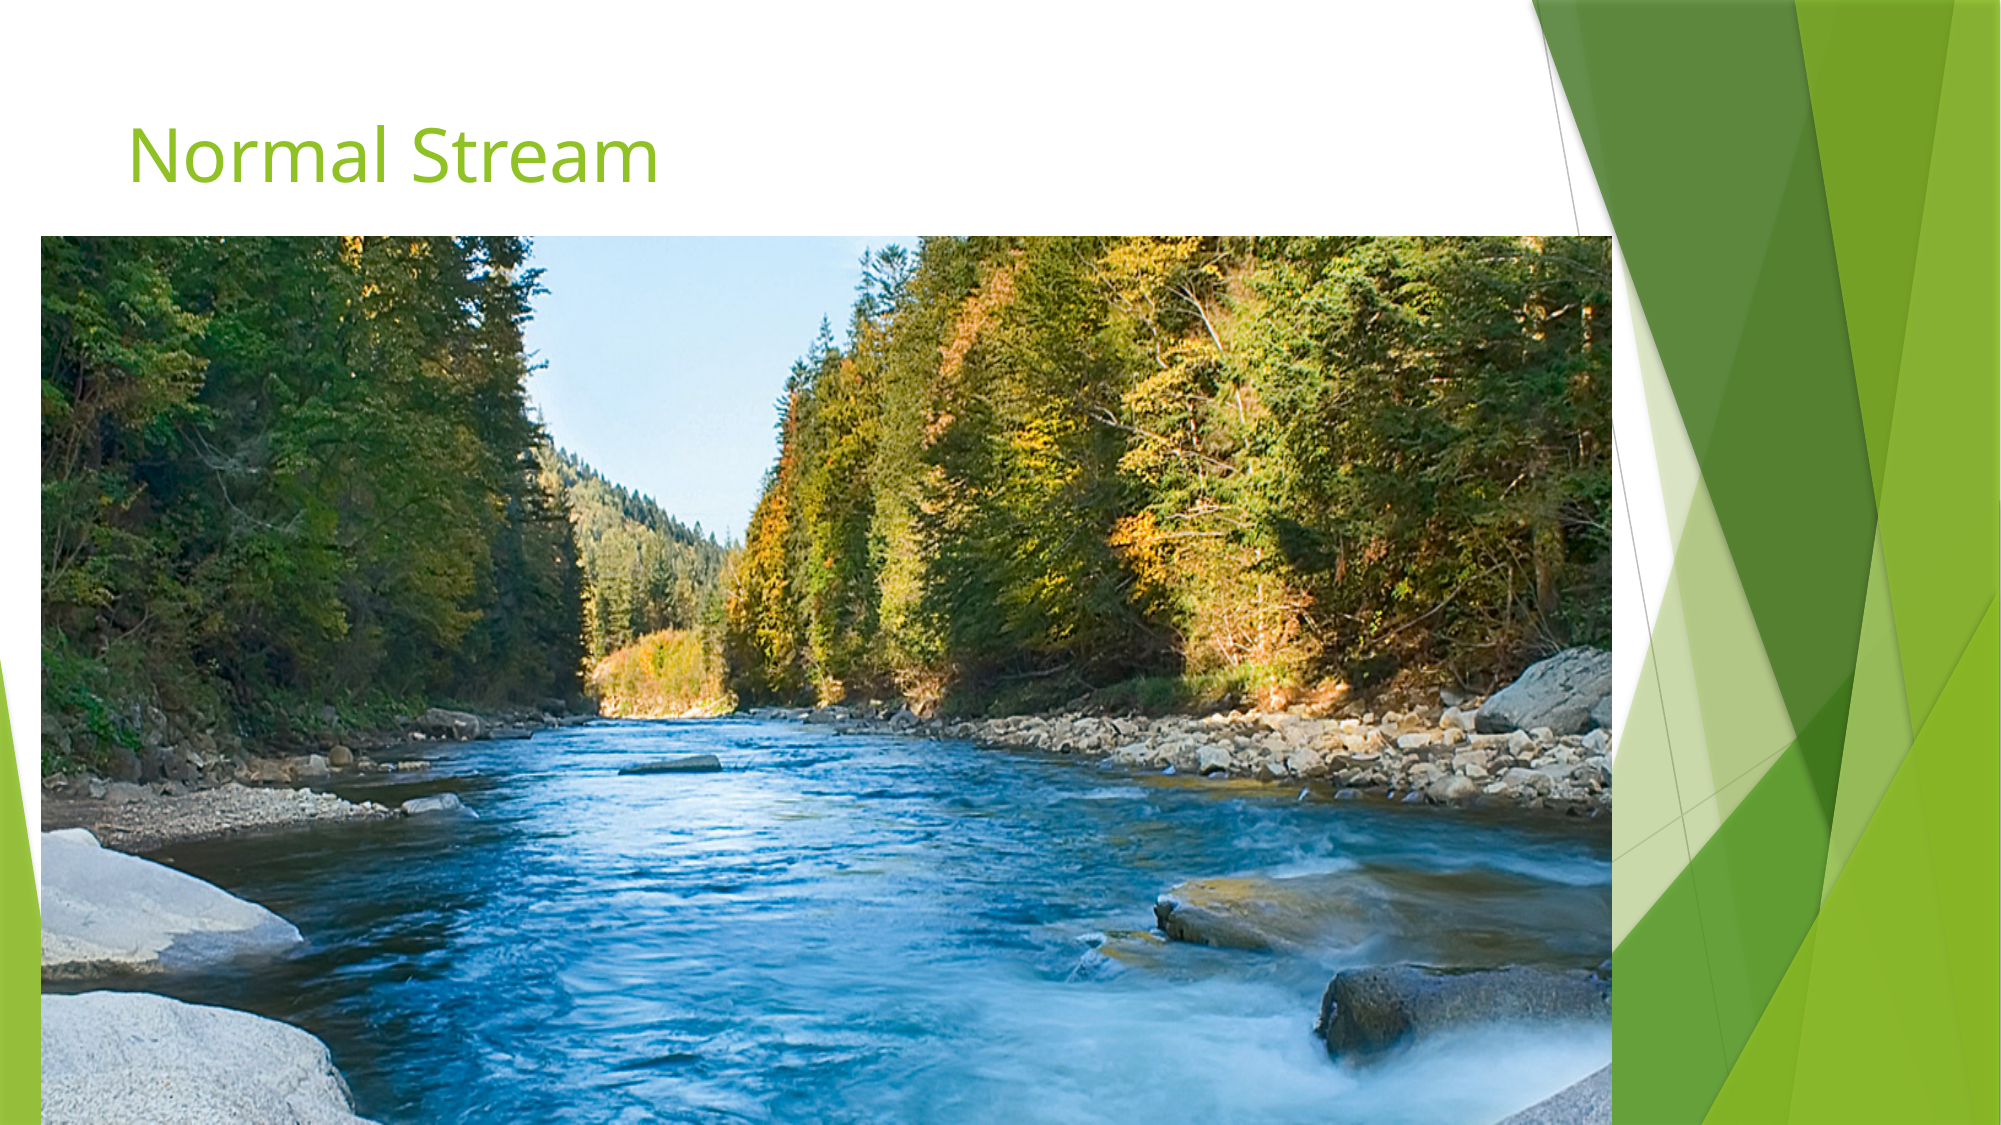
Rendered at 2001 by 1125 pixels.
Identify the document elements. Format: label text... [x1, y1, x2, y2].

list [41, 235, 1612, 1125]
title Normal Stream [111, 99, 1522, 235]
